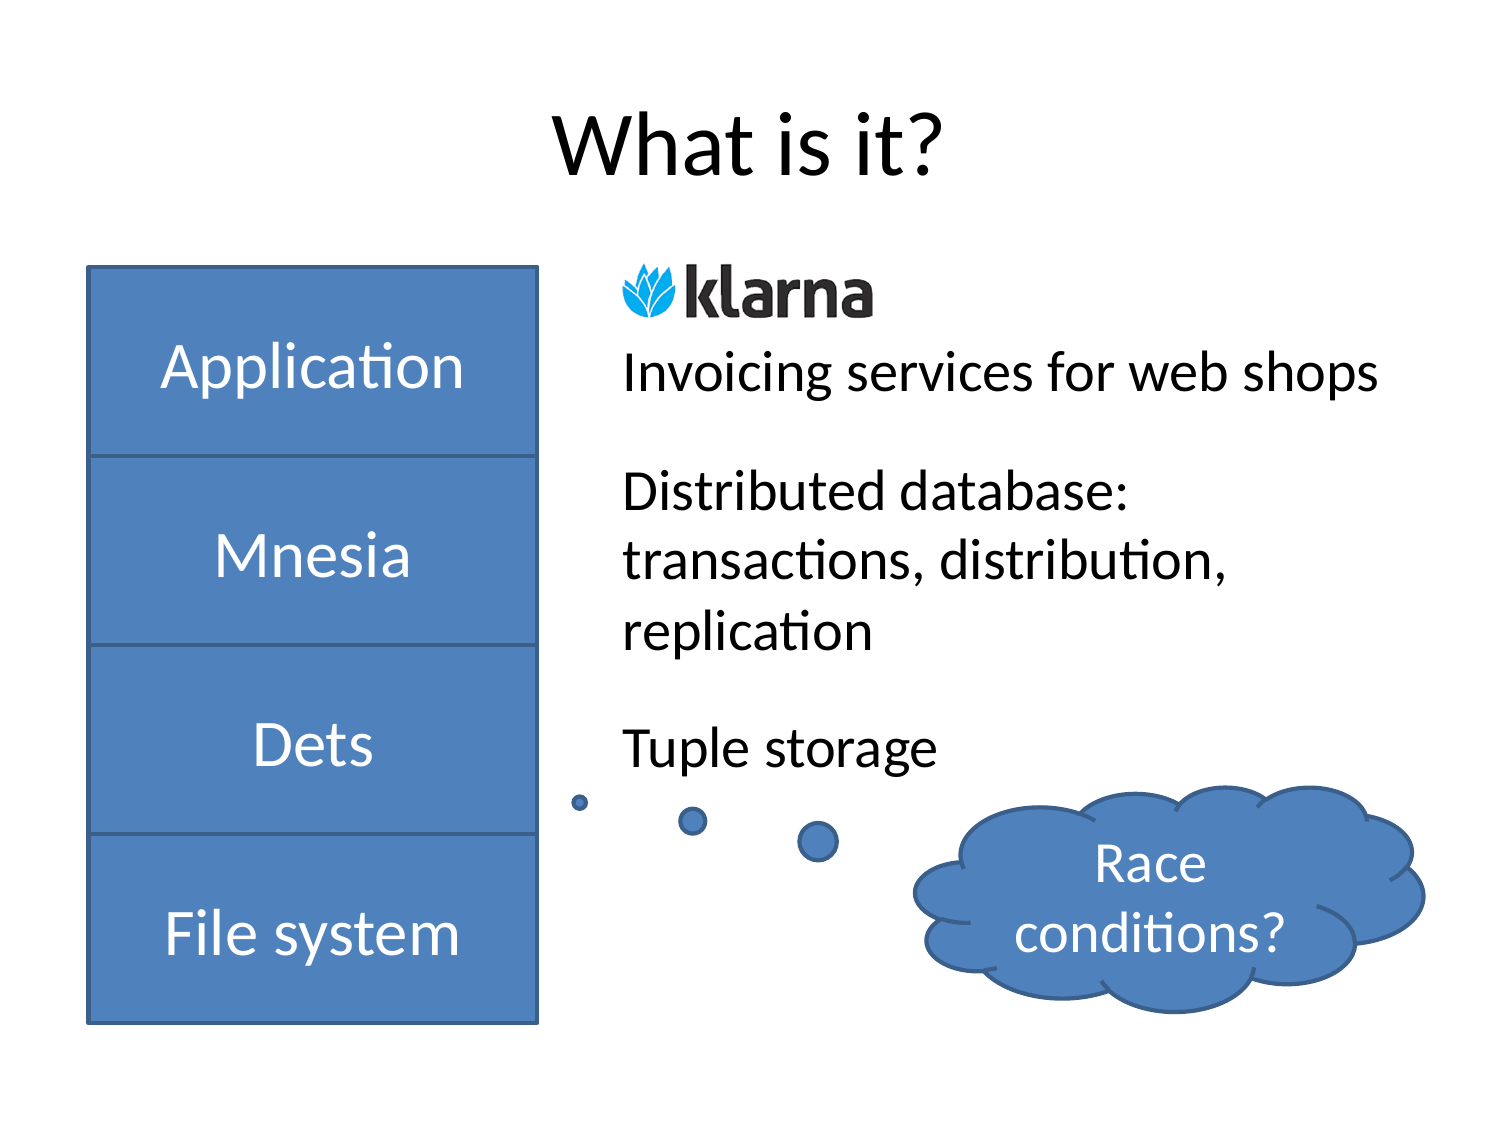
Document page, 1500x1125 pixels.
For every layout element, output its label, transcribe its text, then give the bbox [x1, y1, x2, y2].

picture [619, 243, 882, 333]
title What is it? [75, 45, 1425, 233]
text_box Application [86, 265, 539, 454]
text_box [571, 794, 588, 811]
text_box Tuple storage [608, 701, 1424, 787]
text_box Distributed database: transactions, distribution, replication [608, 444, 1424, 670]
text_box Race conditions? [912, 785, 1426, 1015]
text_box Race conditions? [678, 806, 708, 836]
text_box Invoicing services for web shops [608, 255, 1424, 410]
text_box Dets [86, 643, 539, 832]
text_box File system [86, 832, 539, 1025]
text_box Mnesia [86, 454, 539, 643]
text_box Race conditions? [797, 820, 839, 863]
